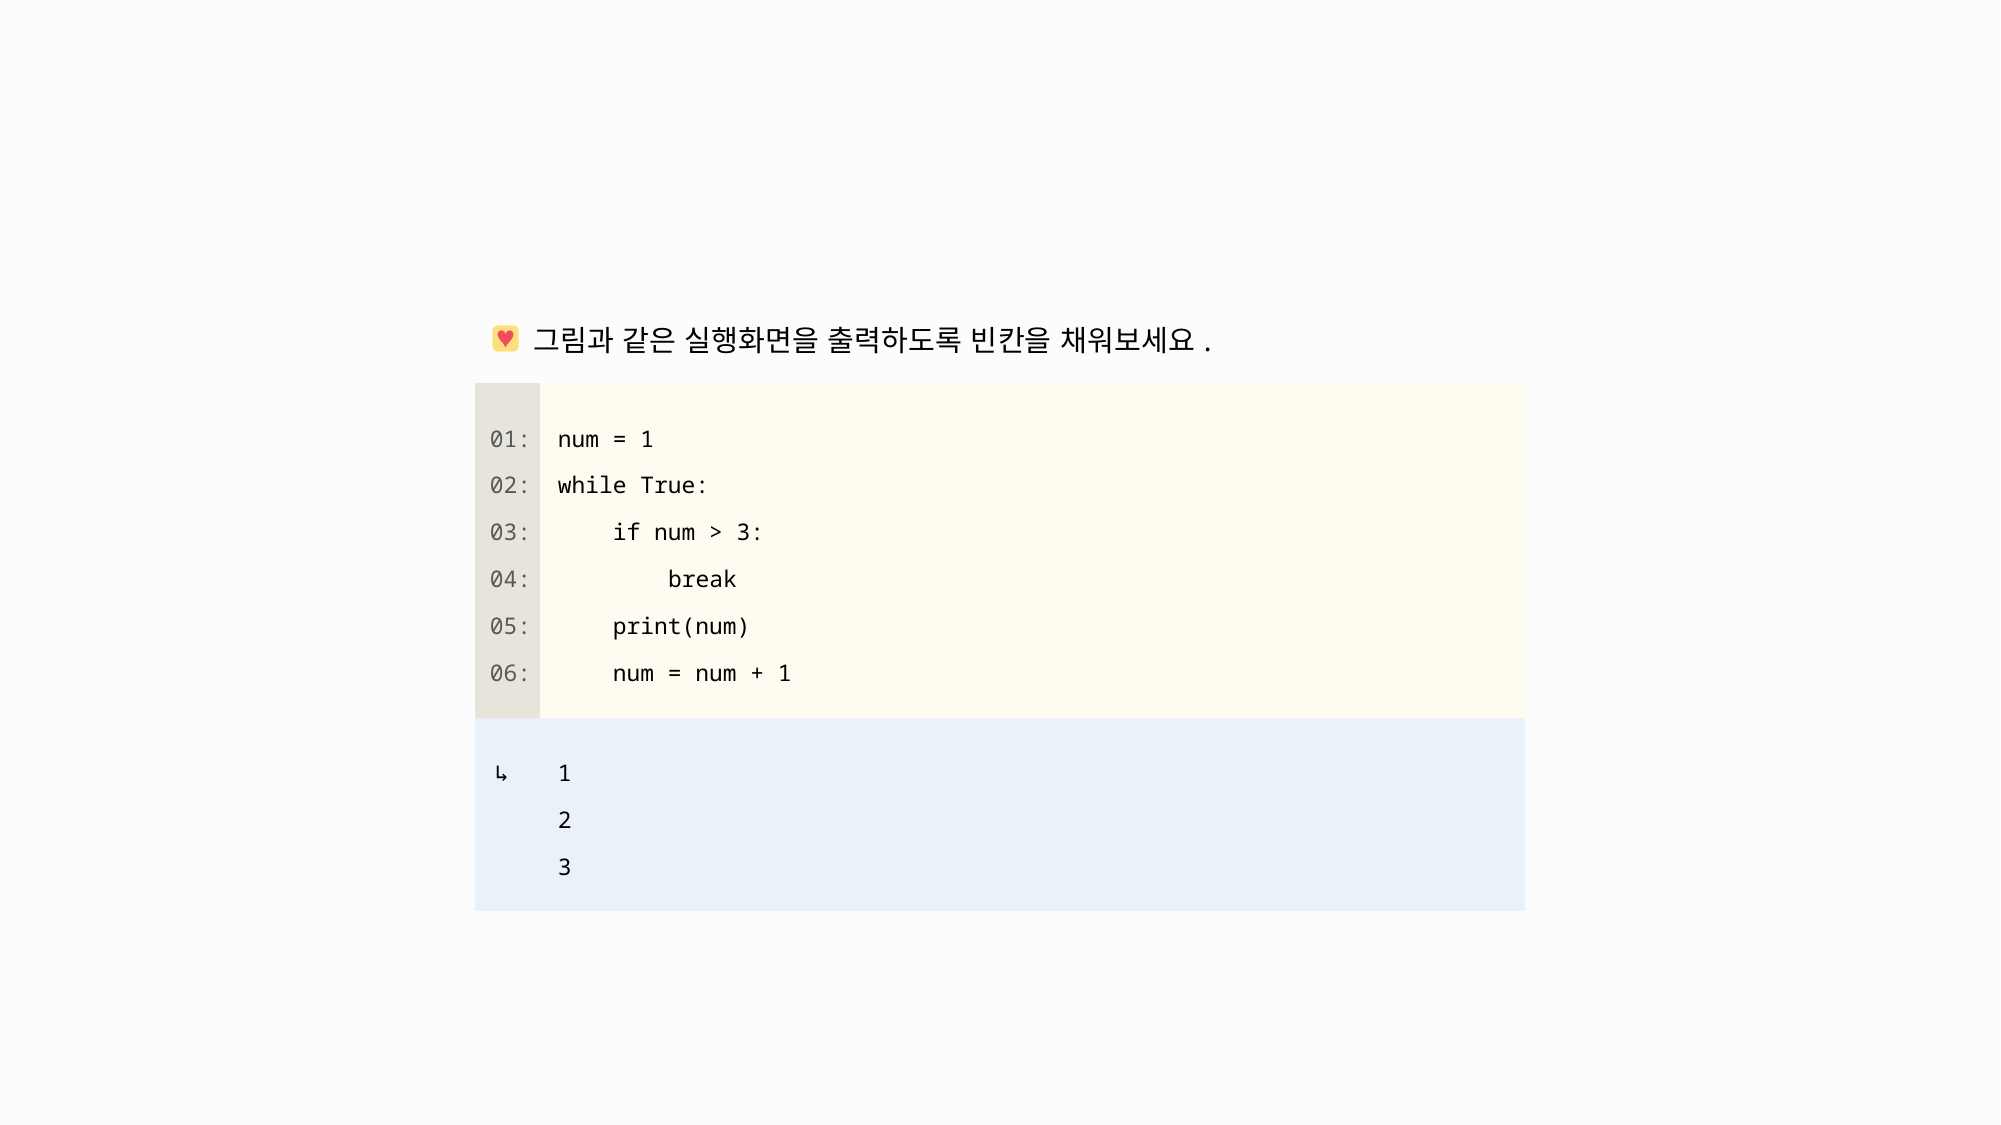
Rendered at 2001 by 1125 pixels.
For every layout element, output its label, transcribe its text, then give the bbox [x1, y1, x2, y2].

table_cell 01: 02: 03: 04: 05: 06: [475, 383, 540, 718]
table_cell ↳ [475, 718, 540, 911]
table_cell num = 1 while True: if num > 3: break print(num) num = num + 1 [540, 383, 1525, 718]
table_cell 1 2 3 [540, 718, 1525, 911]
picture [492, 325, 519, 352]
table_header 그림과 같은 실행화면을 출력하도록 빈칸을 채워보세요. [475, 290, 1525, 383]
